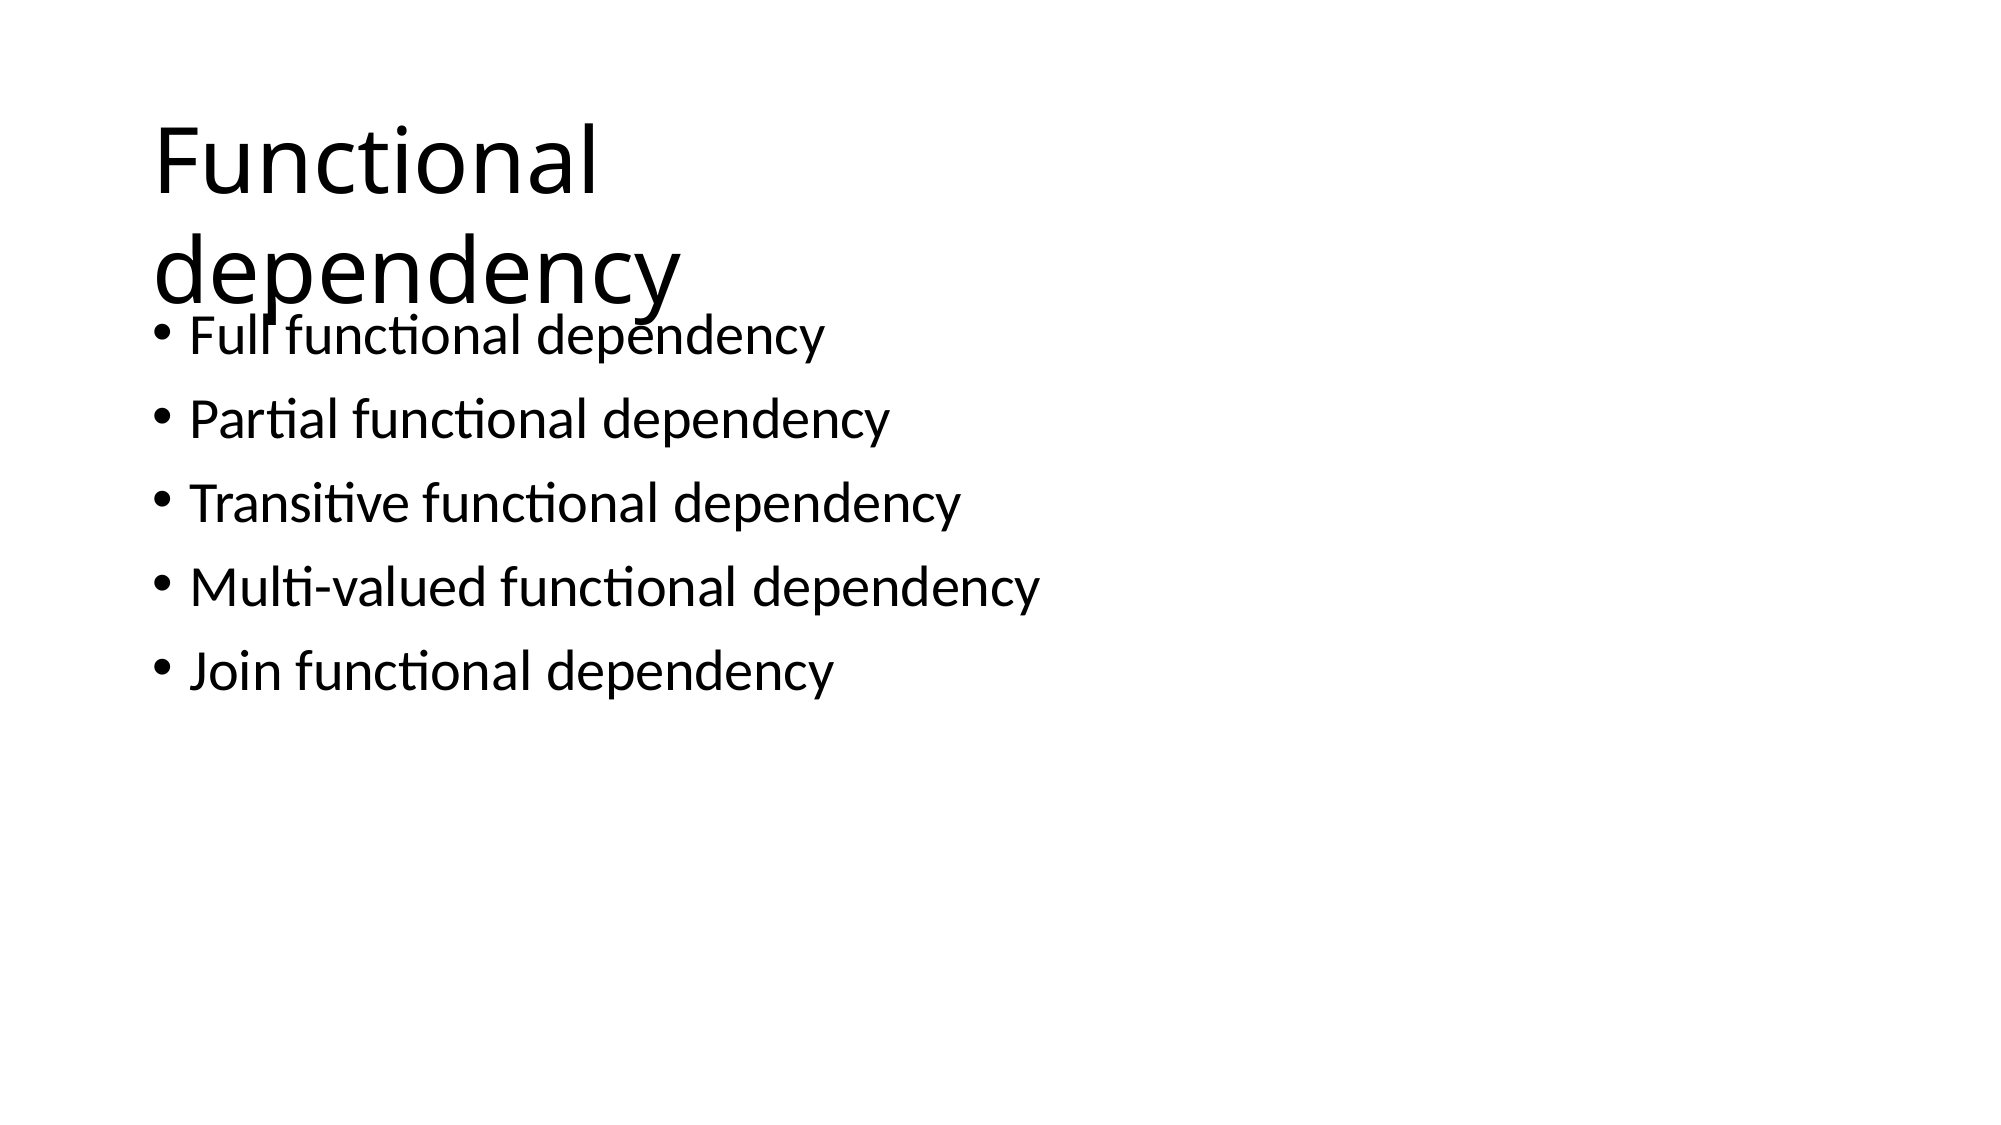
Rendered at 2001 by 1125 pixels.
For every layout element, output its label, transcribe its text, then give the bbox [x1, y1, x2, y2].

title Functional dependency [150, 100, 1016, 279]
text_box Full functional dependency Partial functional dependency Transitive functional dependency Multi-valued functional dependency Join functional dependency [150, 279, 1051, 702]
